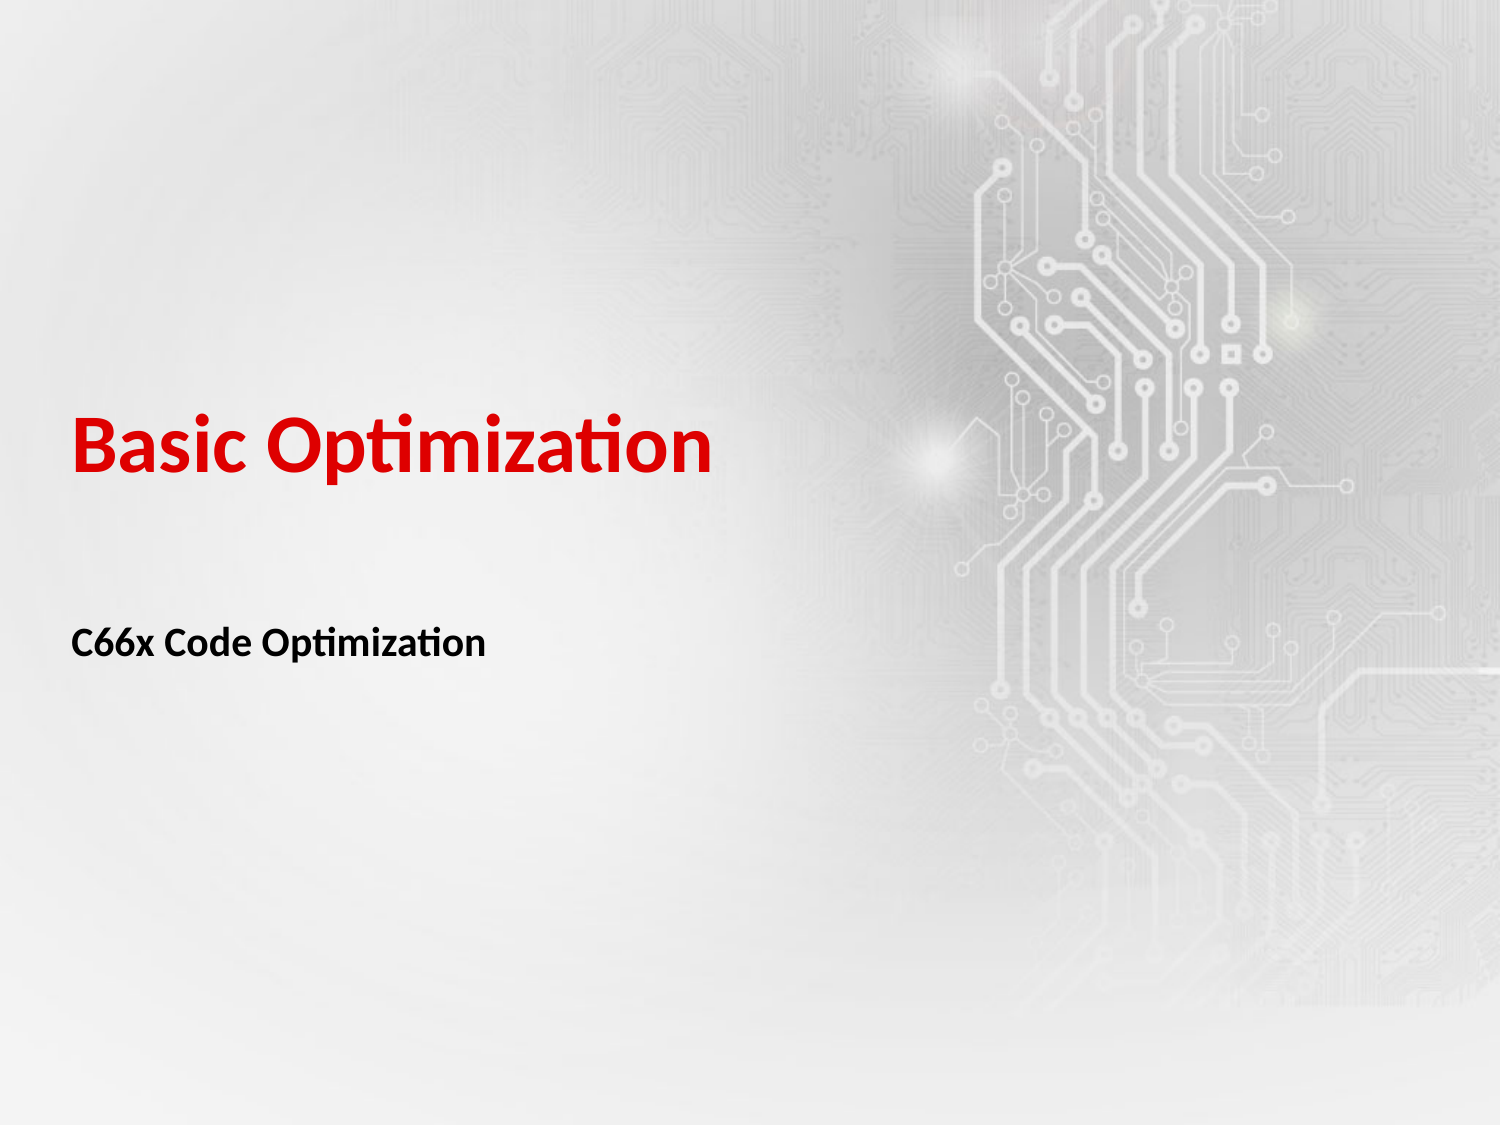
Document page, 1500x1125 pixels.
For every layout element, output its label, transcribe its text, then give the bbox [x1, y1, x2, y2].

subtitle C66x Code Optimization [56, 606, 1444, 851]
picture [0, 0, 1500, 1125]
title Basic Optimization [56, 318, 1444, 561]
